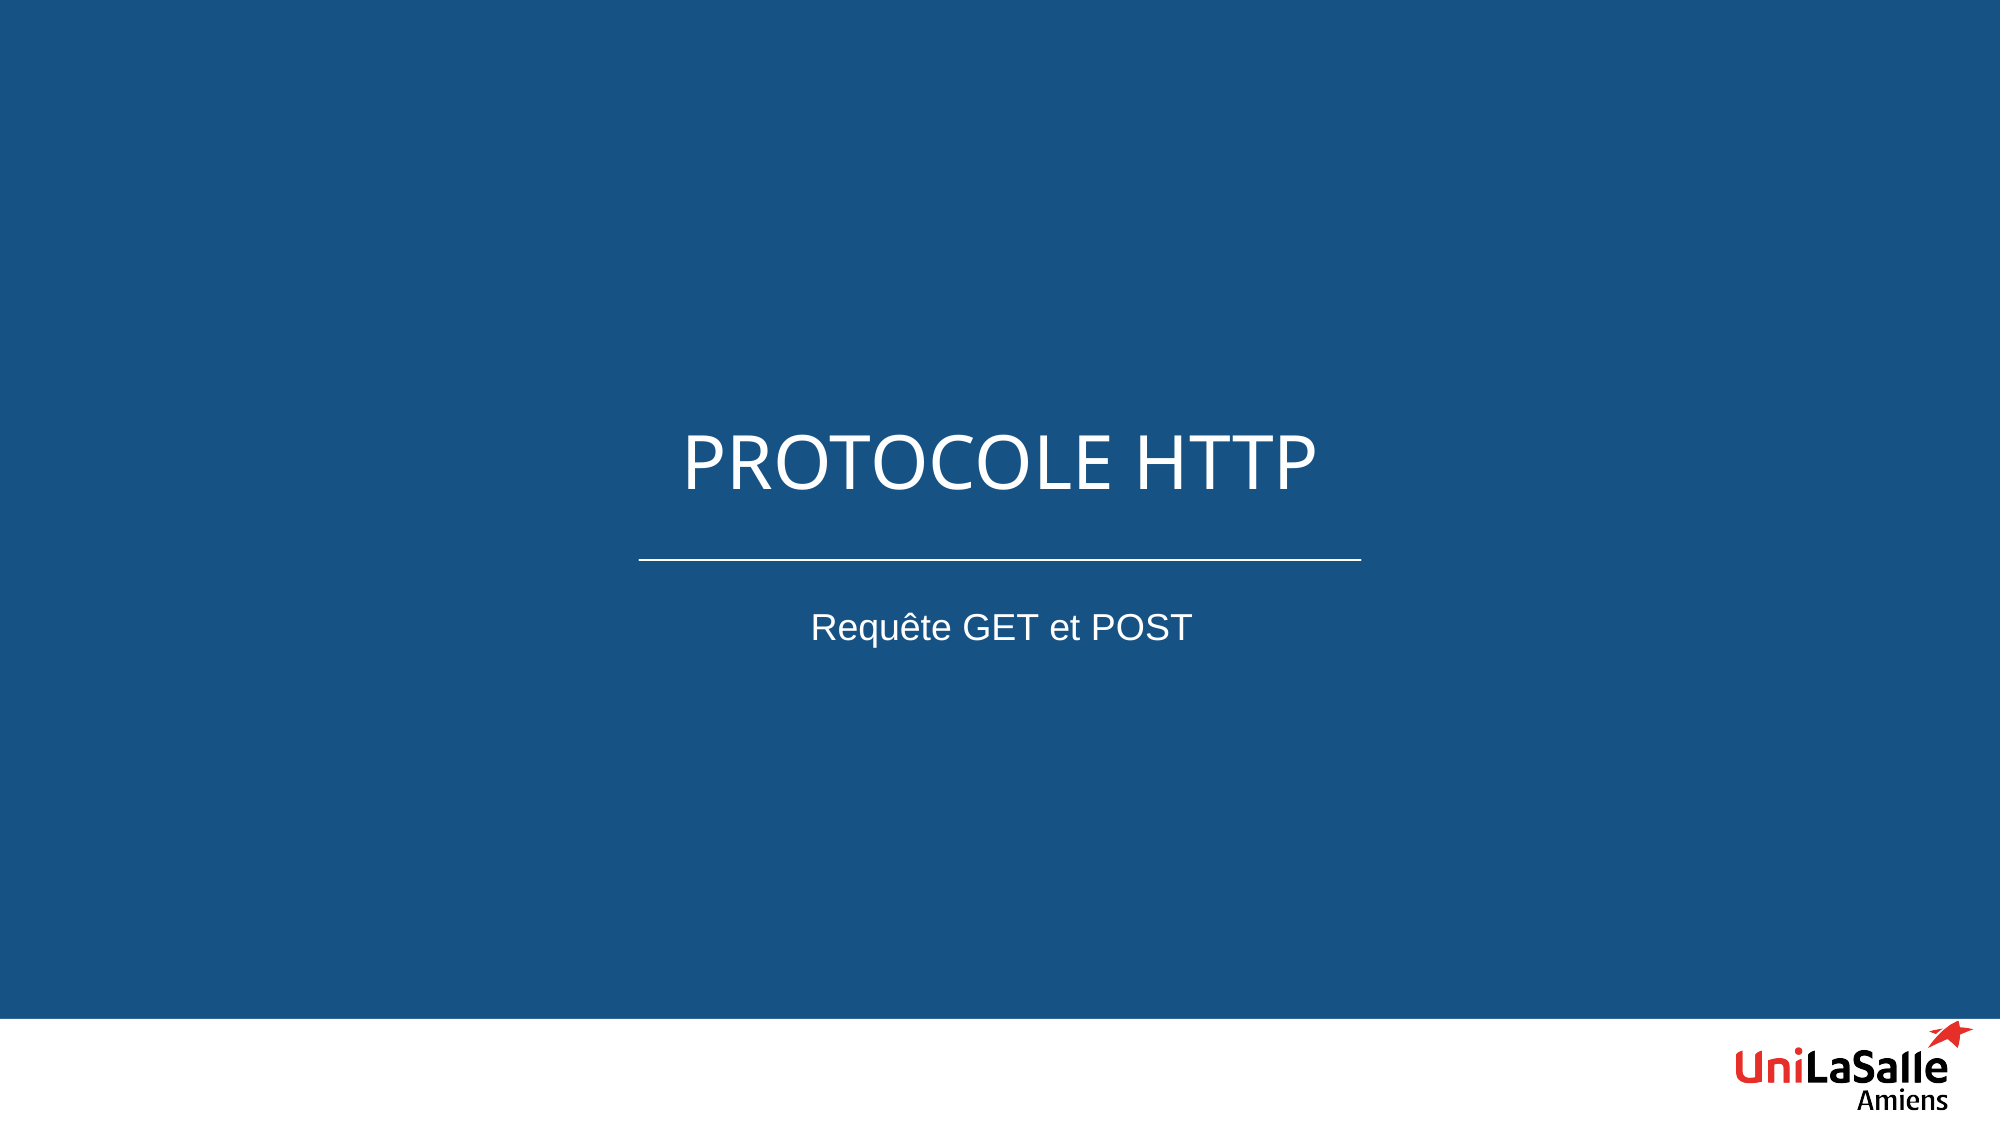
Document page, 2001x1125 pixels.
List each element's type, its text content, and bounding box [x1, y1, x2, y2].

title Protocole HTTP [79, 411, 1923, 505]
list Requête GET et POST [79, 603, 1925, 674]
picture [1725, 999, 1984, 1123]
